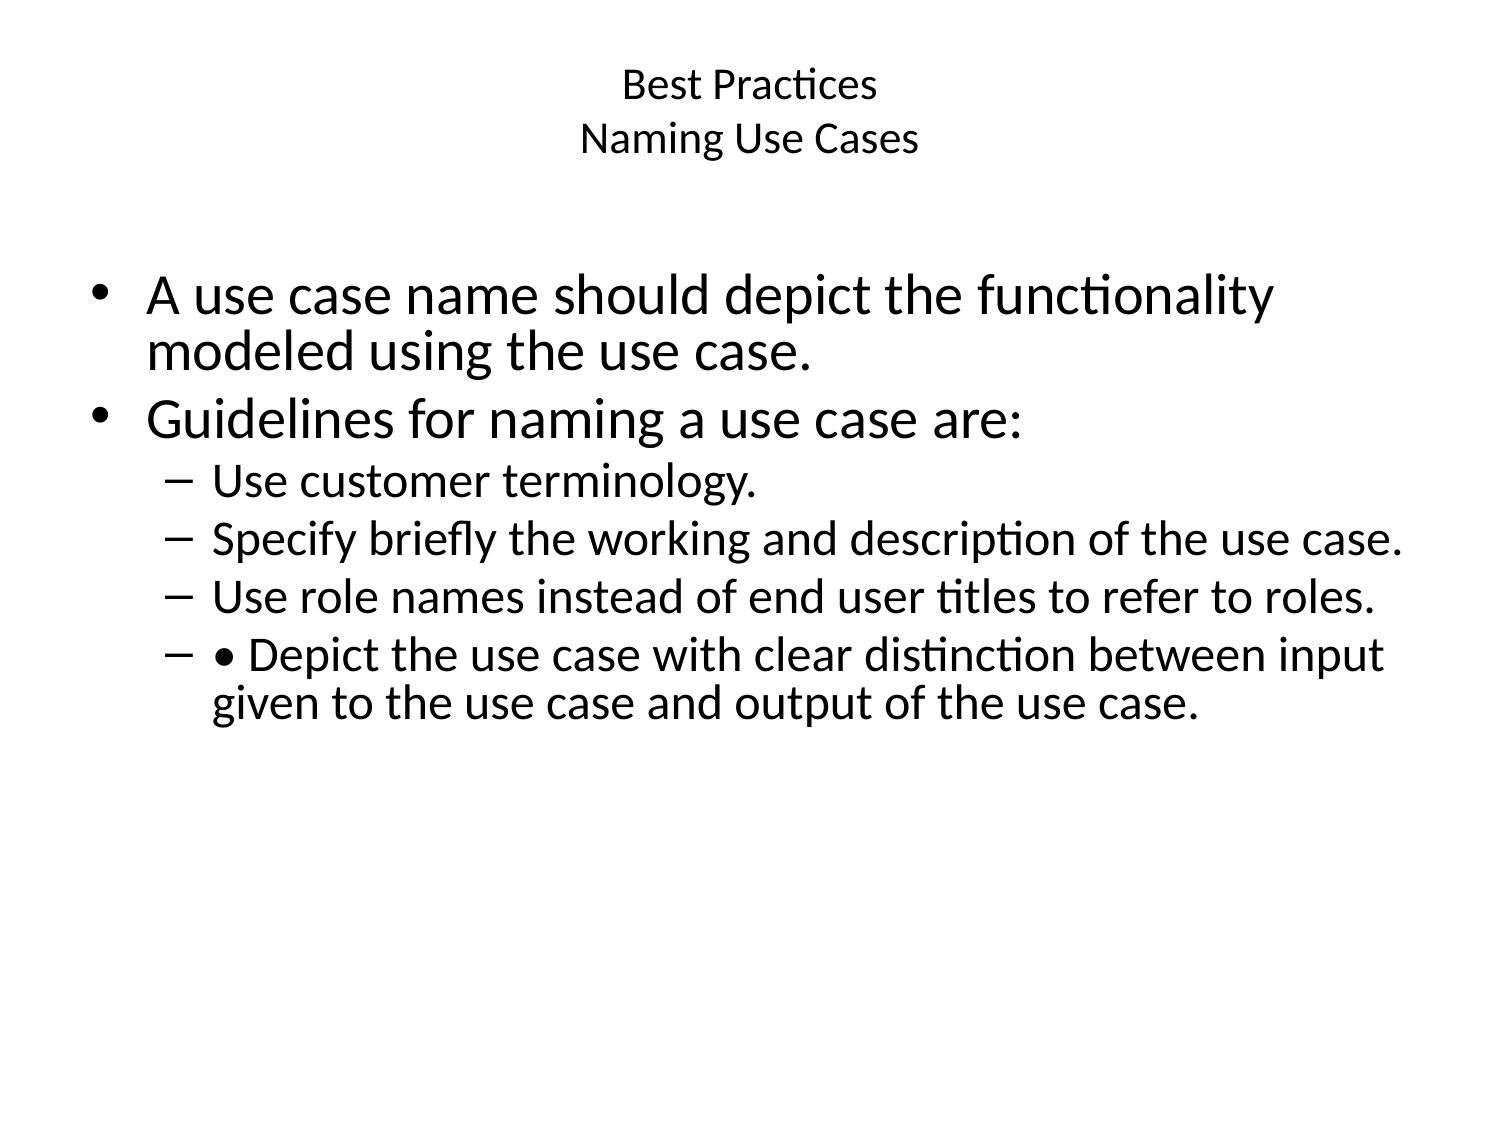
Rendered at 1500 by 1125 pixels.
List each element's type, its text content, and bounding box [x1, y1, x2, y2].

list A use case name should depict the functionality modeled using the use case. Guidelines for naming a use case are: Use customer terminology. Specify briefly the working and description of the use case. Use role names instead of end user titles to refer to roles. • Depict the use case with clear distinction between input given to the use case and output of the use case. [74, 262, 1426, 1006]
title Best Practices Naming Use Cases [74, 44, 1426, 233]
